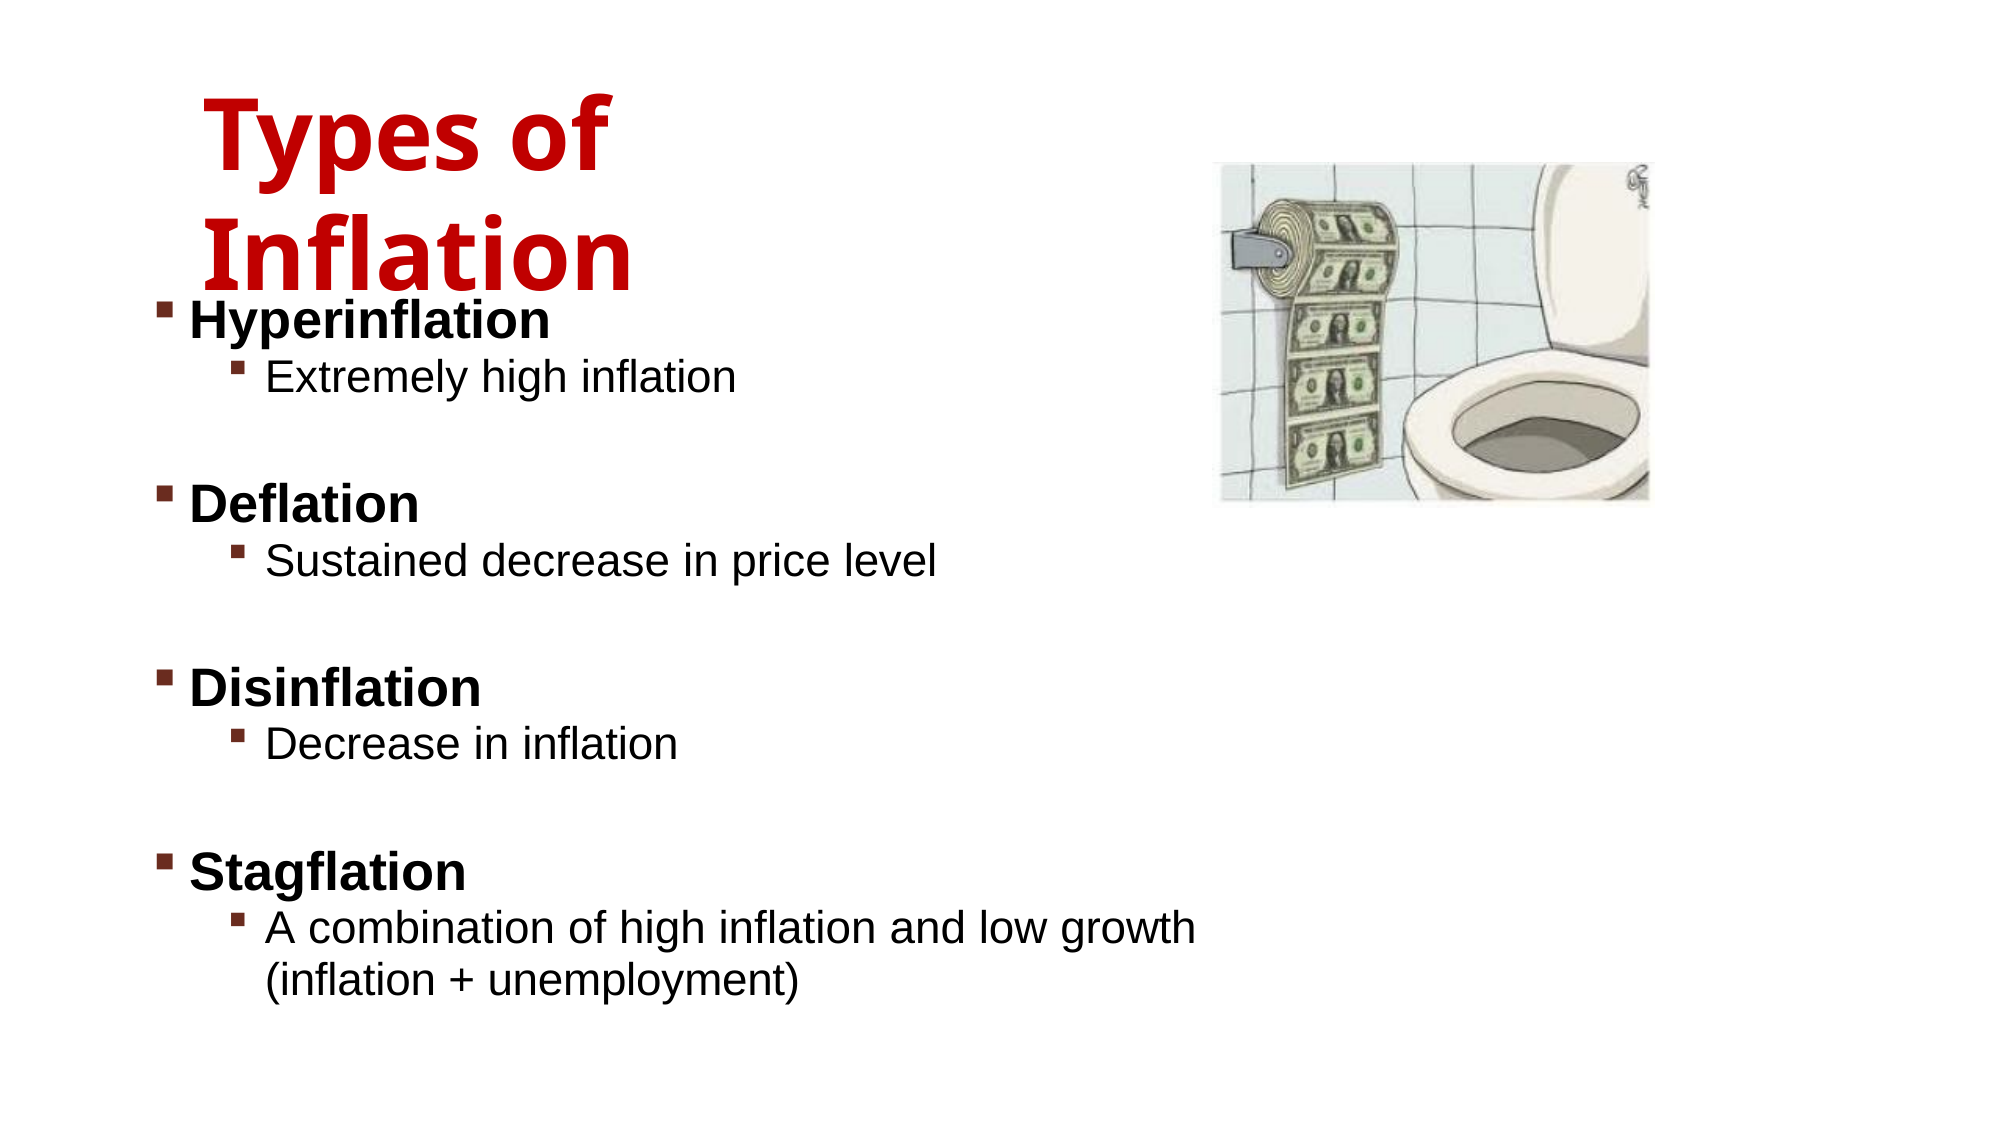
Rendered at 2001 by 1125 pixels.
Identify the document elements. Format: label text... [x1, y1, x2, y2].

title Types of Inflation [200, 68, 913, 285]
picture [1212, 162, 1655, 509]
text_box Hyperinflation Extremely high inflation Deflation Sustained decrease in price level Disinflation Decrease in inflation Stagflation A combination of high inflation and low growth (inflation + unemployment) [150, 285, 1198, 1005]
